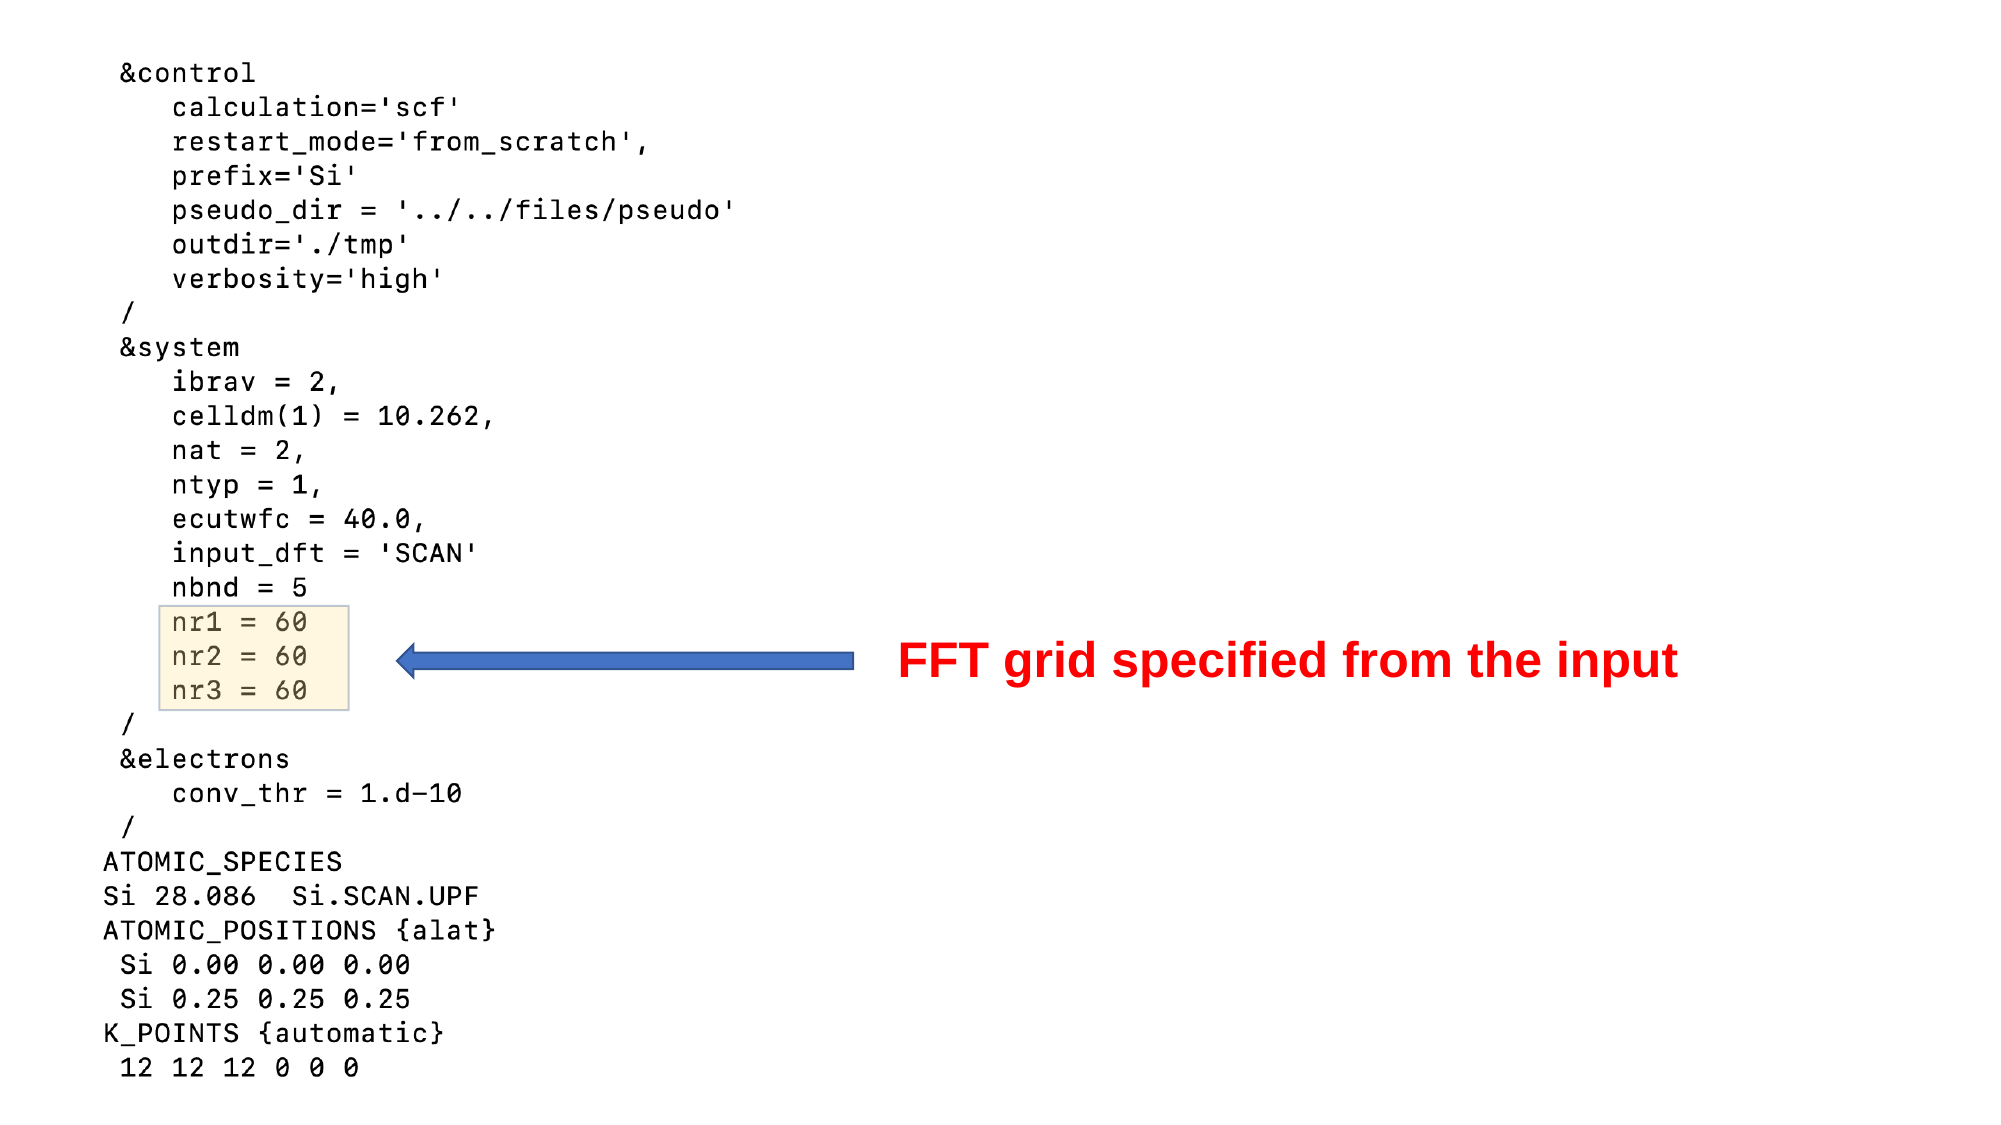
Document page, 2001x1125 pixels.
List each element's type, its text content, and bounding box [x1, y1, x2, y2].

text_box [750, 651, 855, 671]
picture [96, 41, 750, 1084]
text_box FFT grid specified from the input [882, 620, 1694, 695]
